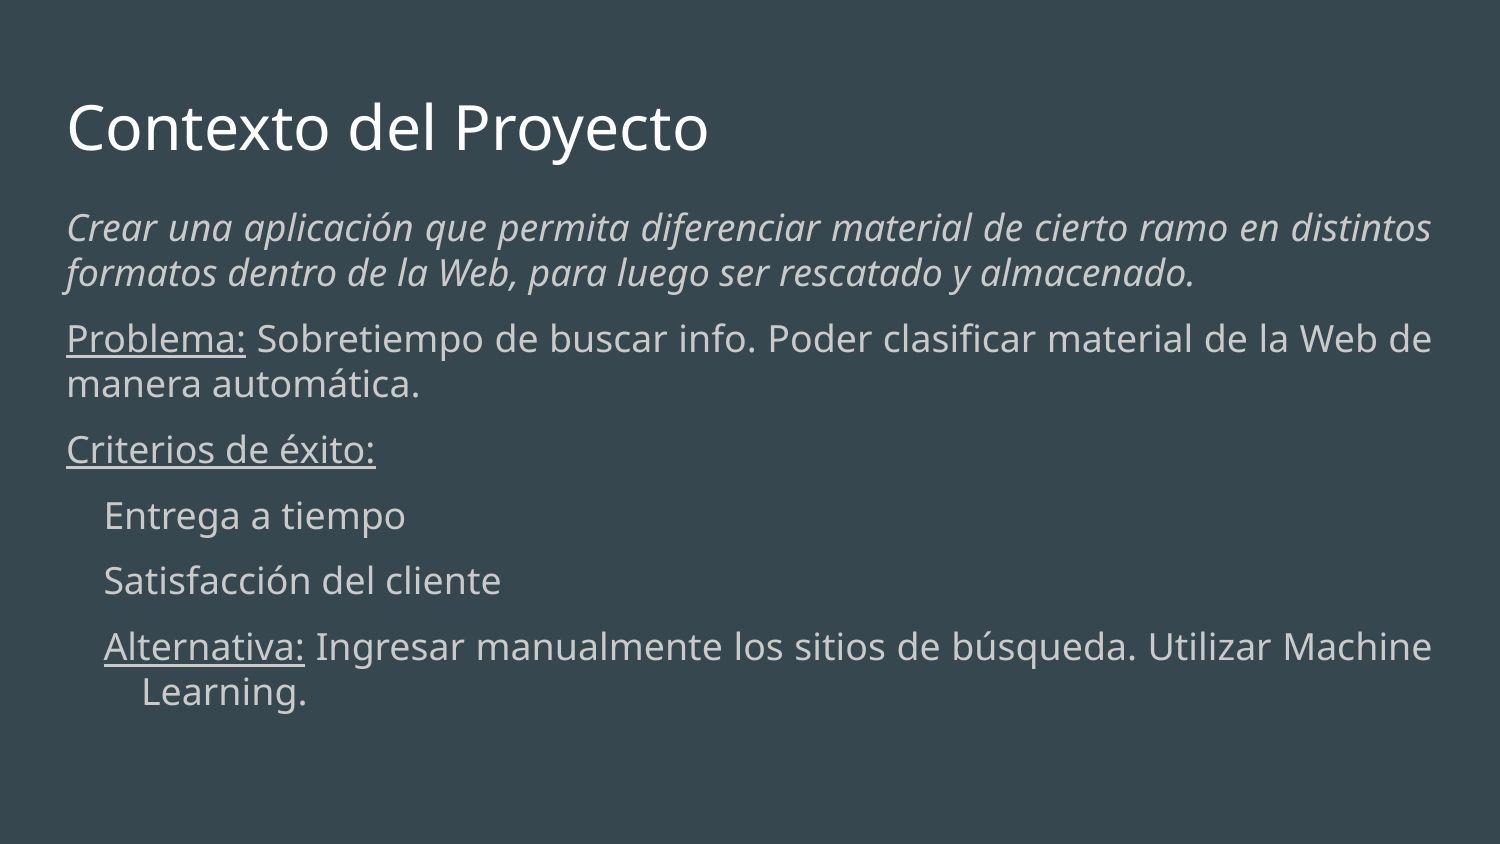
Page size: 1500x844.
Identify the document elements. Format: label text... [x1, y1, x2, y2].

title Contexto del Proyecto [51, 72, 1449, 167]
list Crear una aplicación que permita diferenciar material de cierto ramo en distintos formatos dentro de la Web, para luego ser rescatado y almacenado. Problema: Sobretiempo de buscar info. Poder clasificar material de la Web de manera automática. Criterios de éxito: Entrega a tiempo Satisfacción del cliente Alternativa: Ingresar manualmente los sitios de búsqueda. Utilizar Machine Learning. [51, 189, 1449, 750]
